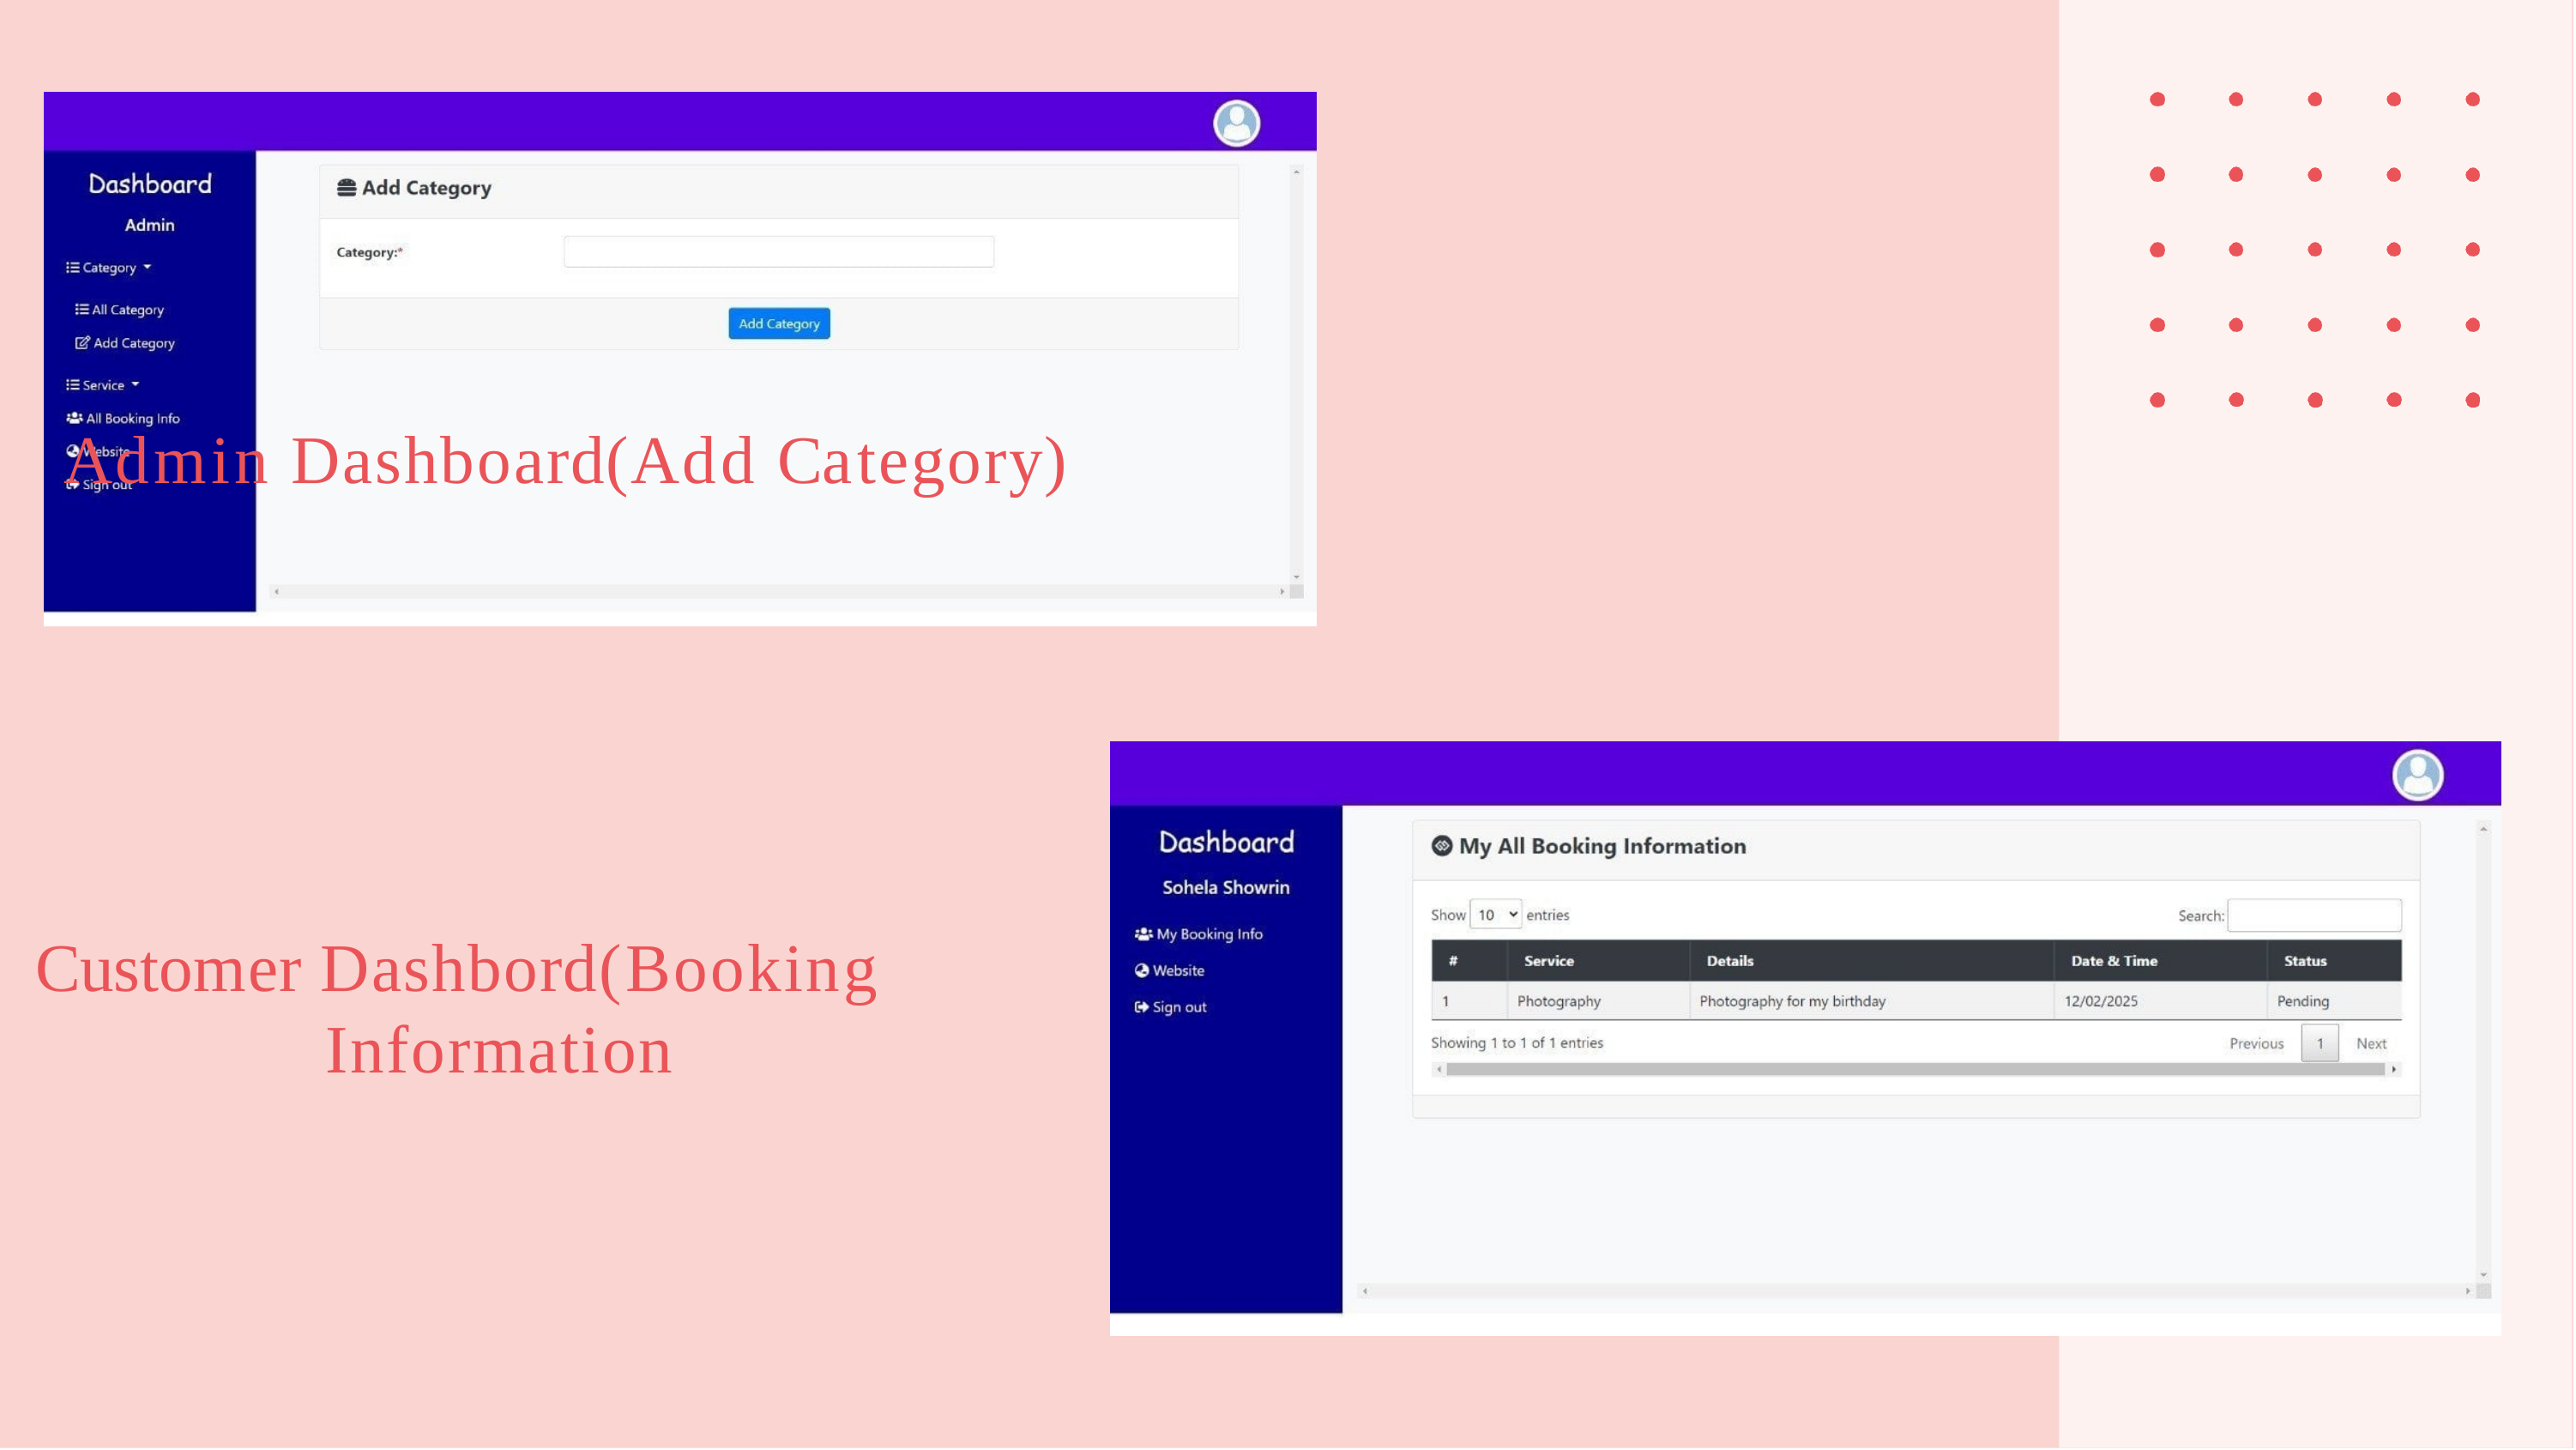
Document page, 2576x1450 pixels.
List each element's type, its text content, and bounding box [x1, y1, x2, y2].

picture [2386, 392, 2402, 407]
picture [2308, 317, 2322, 332]
picture [2386, 167, 2401, 182]
picture [2465, 92, 2480, 106]
picture [2308, 92, 2322, 106]
picture [2386, 242, 2401, 257]
picture [2229, 166, 2243, 182]
text_box Customer Dashbord(Booking Information [33, 921, 1045, 1087]
picture [2150, 392, 2165, 408]
picture [2150, 166, 2165, 182]
picture [2150, 92, 2165, 106]
picture [2465, 242, 2480, 257]
picture [2465, 167, 2480, 182]
picture [2229, 392, 2244, 407]
picture [2308, 167, 2322, 182]
picture [2465, 317, 2480, 332]
picture [2150, 242, 2165, 257]
picture [2465, 392, 2480, 408]
picture [2229, 317, 2243, 332]
picture [2229, 242, 2243, 257]
picture [2150, 317, 2165, 332]
picture [44, 92, 1317, 626]
picture [2386, 92, 2401, 106]
picture [2229, 92, 2243, 106]
title Admin Dashboard(Add Category) [63, 414, 2512, 658]
picture [1109, 741, 2502, 1337]
picture [2308, 392, 2323, 408]
picture [2386, 317, 2401, 332]
picture [2308, 242, 2322, 257]
